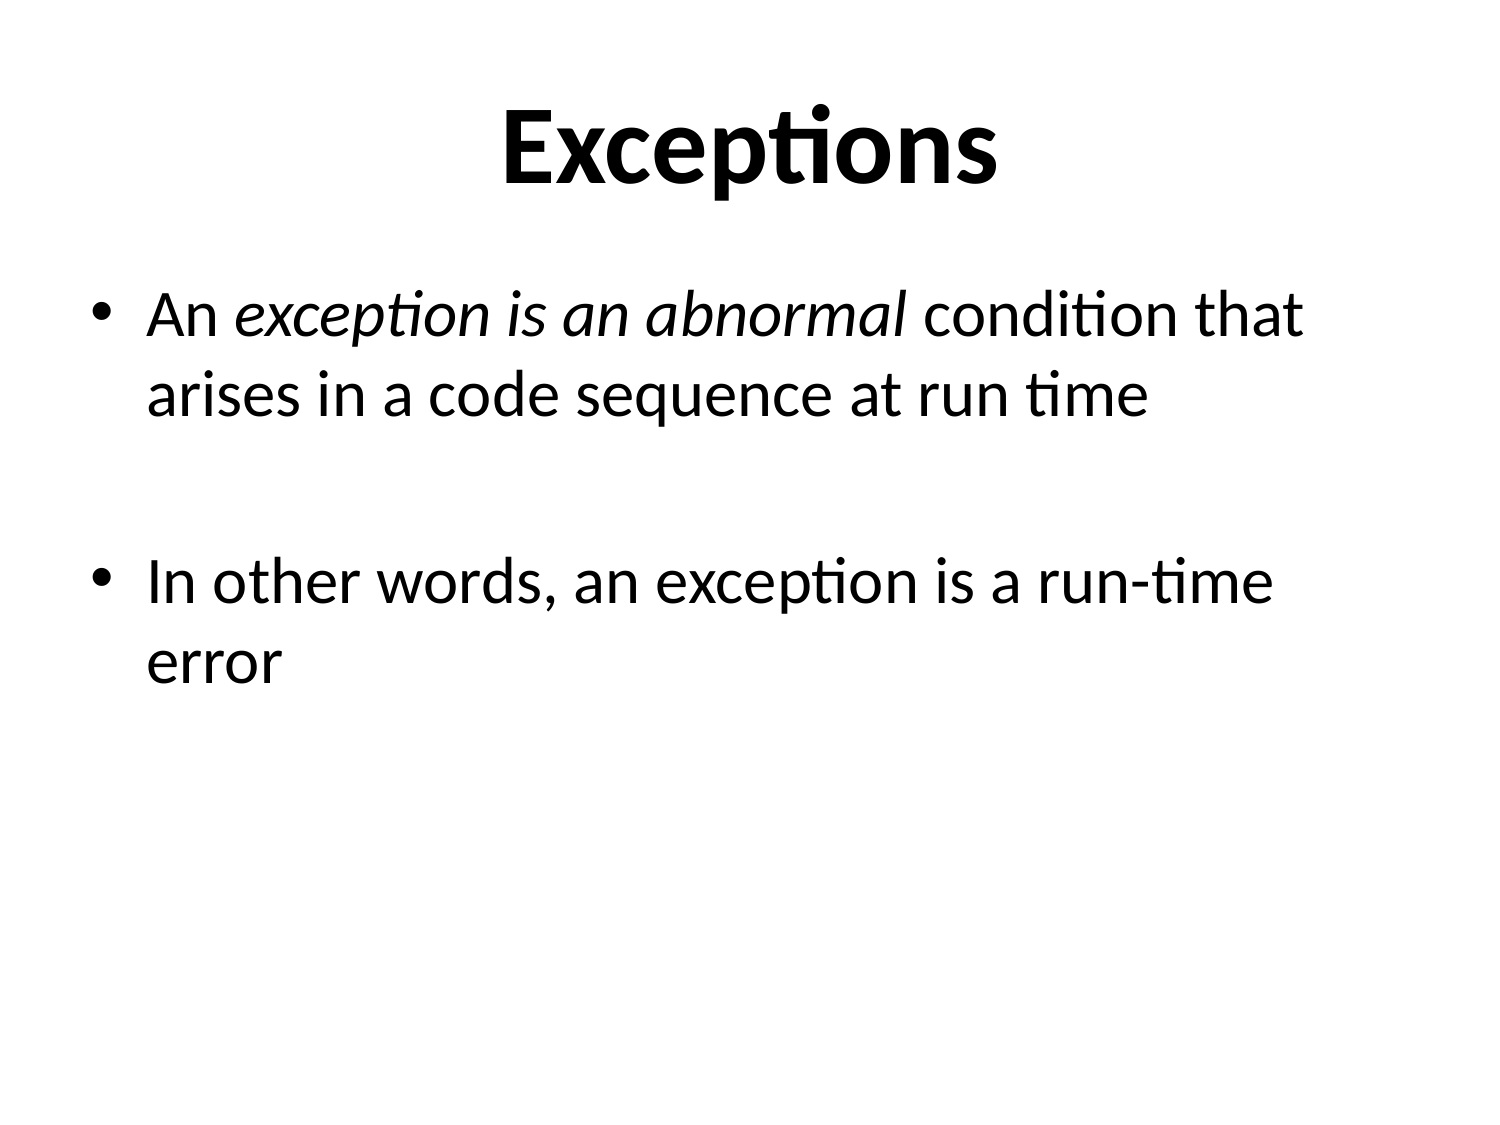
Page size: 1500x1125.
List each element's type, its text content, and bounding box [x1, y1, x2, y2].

list An exception is an abnormal condition that arises in a code sequence at run time In other words, an exception is a run-time error [75, 262, 1425, 1005]
title Exceptions [75, 45, 1425, 233]
